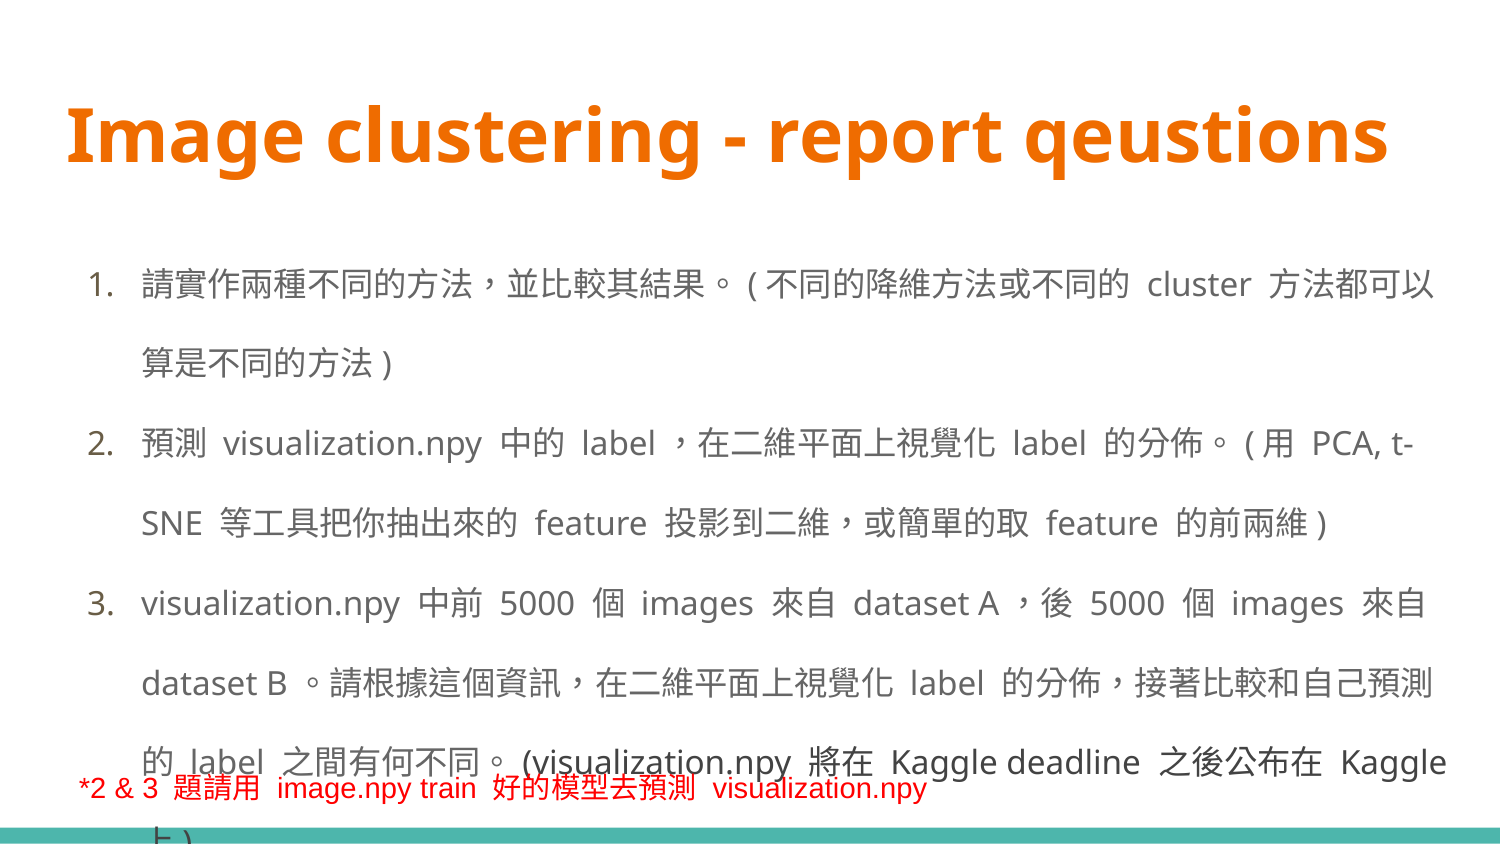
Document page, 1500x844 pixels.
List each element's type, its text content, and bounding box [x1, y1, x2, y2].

title Image clustering - report qeustions [51, 72, 1449, 189]
text_box *2 & 3 題請用 image.npy train 好的模型去預測 visualization.npy [63, 754, 1244, 832]
list 請實作兩種不同的方法，並比較其結果。(不同的降維方法或不同的 cluster 方法都可以算是不同的方法) 預測 visualization.npy 中的 label，在二維平面上視覺化 label 的分佈。(用 PCA, t-SNE 等工具把你抽出來的 feature 投影到二維，或簡單的取 feature 的前兩維) visualization.npy 中前 5000 個 images 來自 dataset A，後 5000 個 images 來自 dataset B。請根據這個資訊，在二維平面上視覺化 label 的分佈，接著比較和自己預測的 label 之間有何不同。(visualization.npy 將在 Kaggle deadline 之後公布在 Kaggle 上) [51, 207, 1480, 832]
